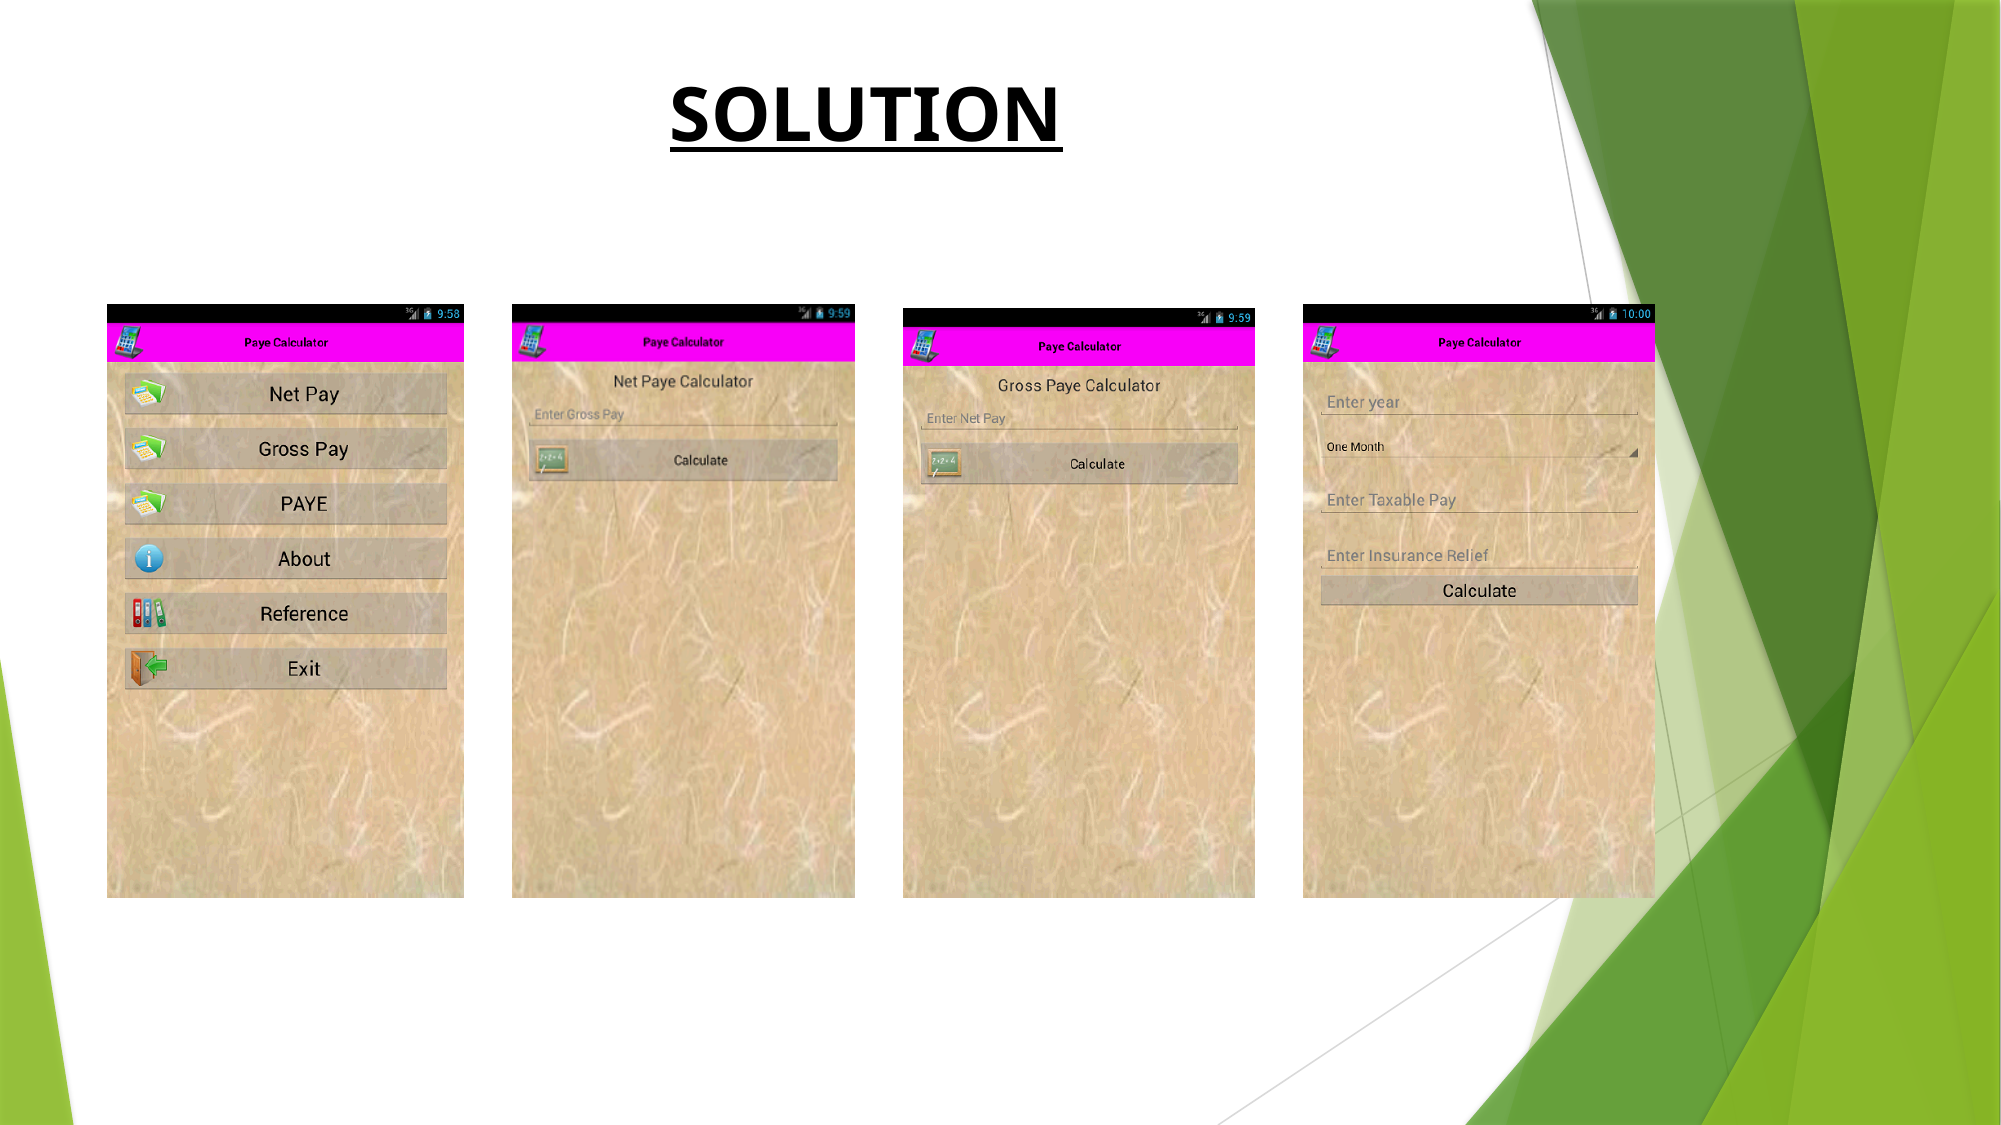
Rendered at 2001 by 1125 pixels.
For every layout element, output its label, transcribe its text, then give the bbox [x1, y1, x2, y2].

title SOLUTION [166, 59, 1567, 225]
picture [511, 303, 856, 898]
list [106, 303, 464, 898]
picture [1302, 303, 1655, 898]
picture [903, 308, 1255, 898]
